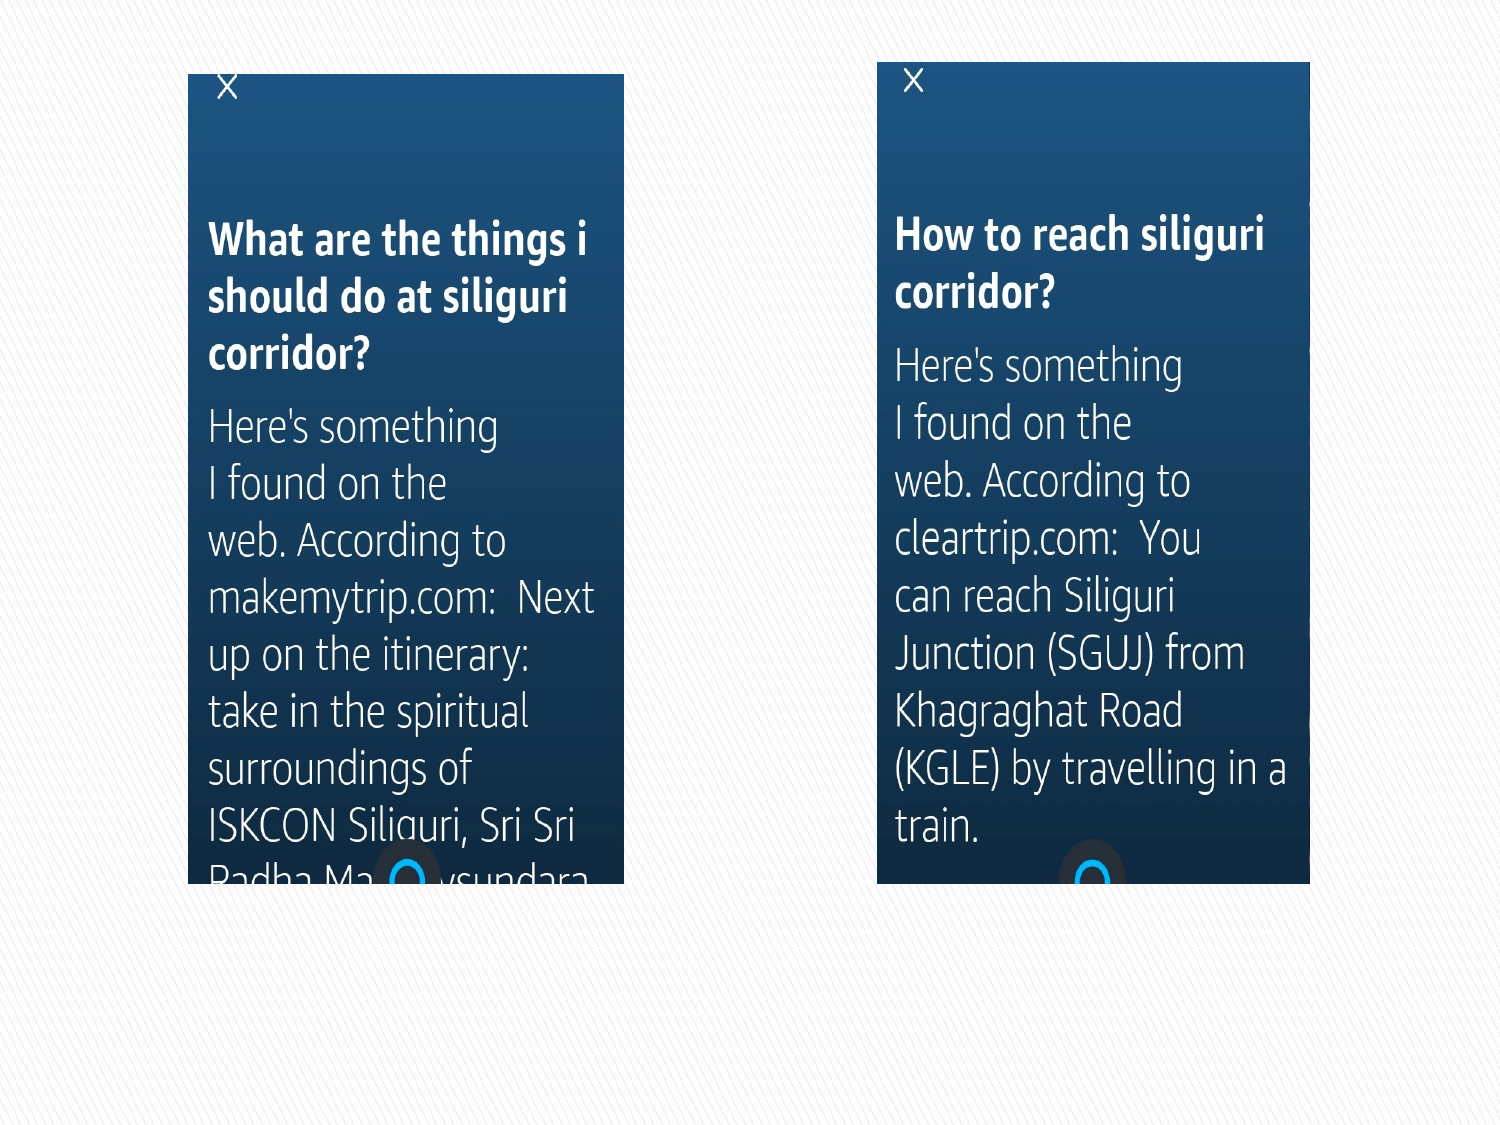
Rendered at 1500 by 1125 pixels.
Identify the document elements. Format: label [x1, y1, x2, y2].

list [876, 62, 1310, 884]
list [188, 74, 625, 884]
